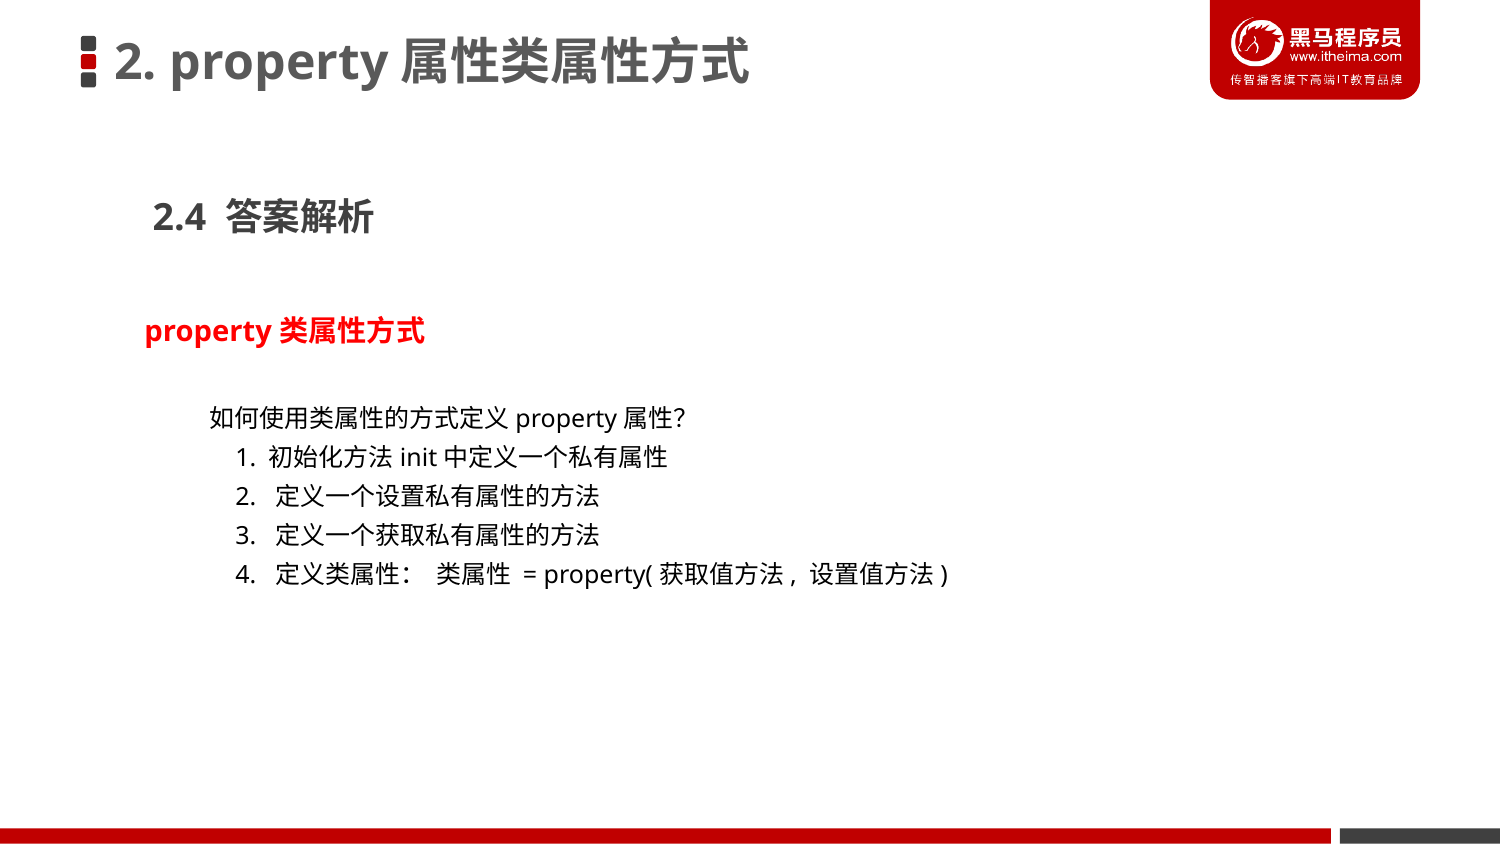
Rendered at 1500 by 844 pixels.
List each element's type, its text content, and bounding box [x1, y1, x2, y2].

text_box 如何使用类属性的方式定义property属性？ 1. 初始化方法init中定义一个私有属性 2. 定义一个设置私有属性的方法 3. 定义一个获取私有属性的方法 4. 定义类属性： 类属性 = property(获取值方法, 设置值方法) [194, 386, 1299, 596]
text_box 2.4 答案解析 [138, 185, 715, 246]
text_box property类属性方式 [129, 304, 441, 355]
picture [1212, 8, 1421, 94]
text_box 2. property属性类属性方式 [103, 0, 987, 130]
